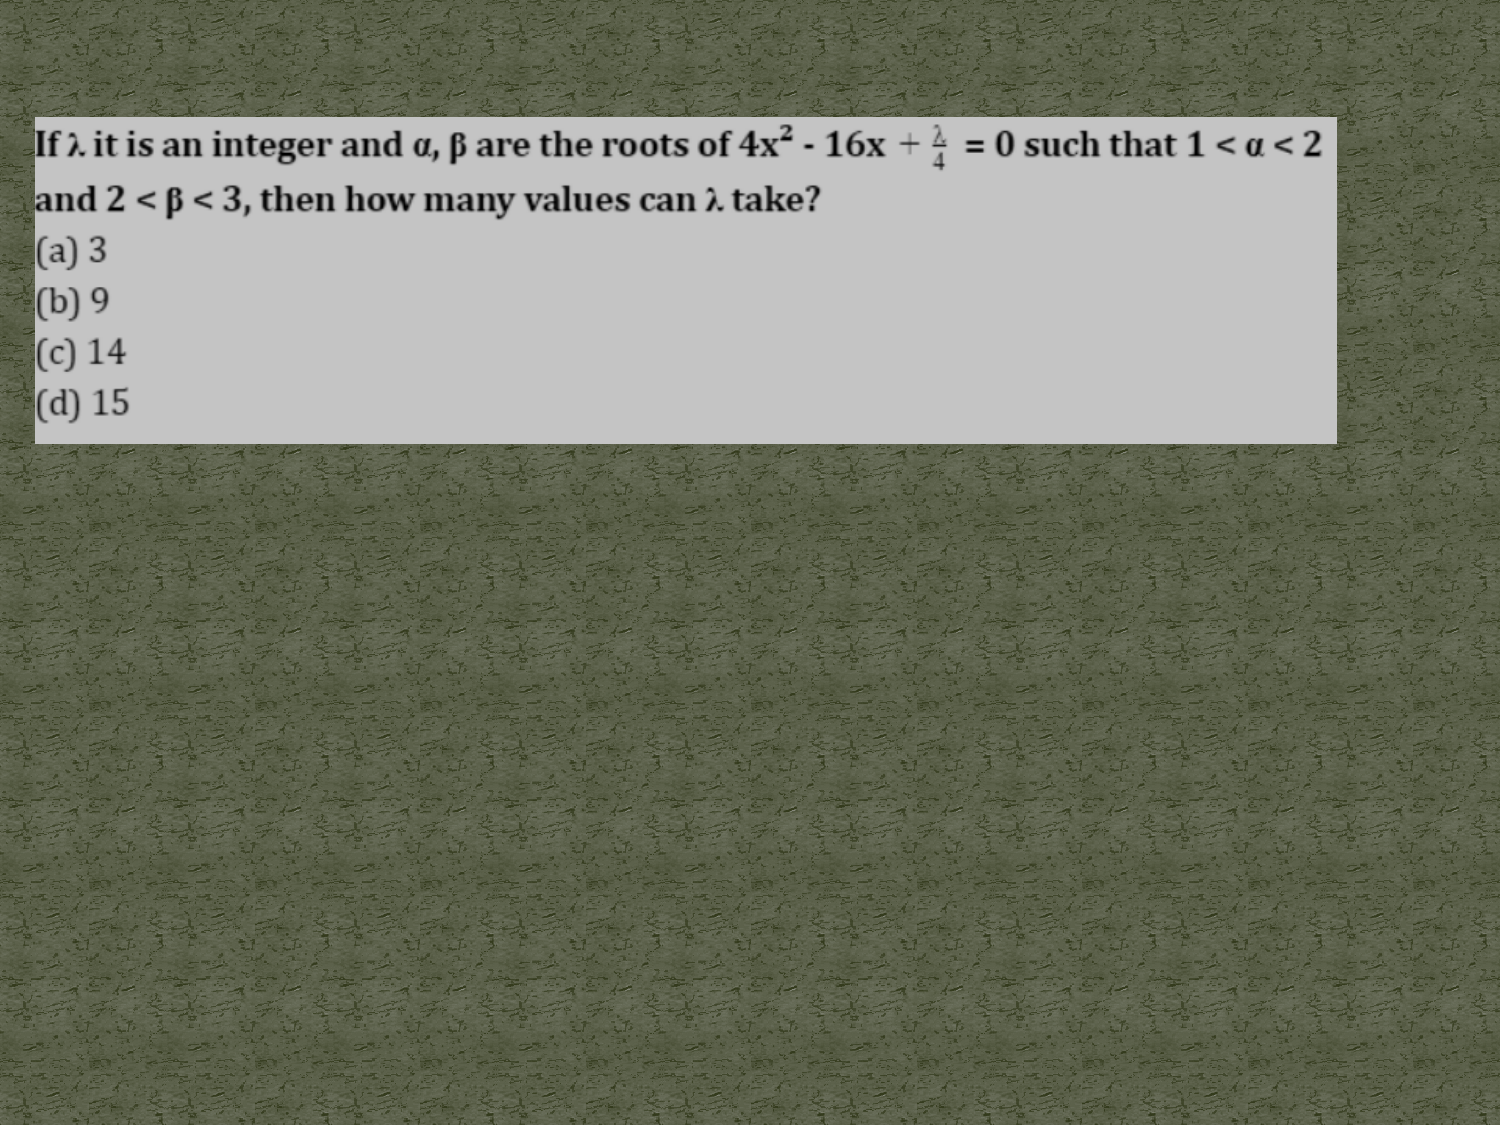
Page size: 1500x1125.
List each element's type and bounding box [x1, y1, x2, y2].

picture [37, 118, 1337, 443]
